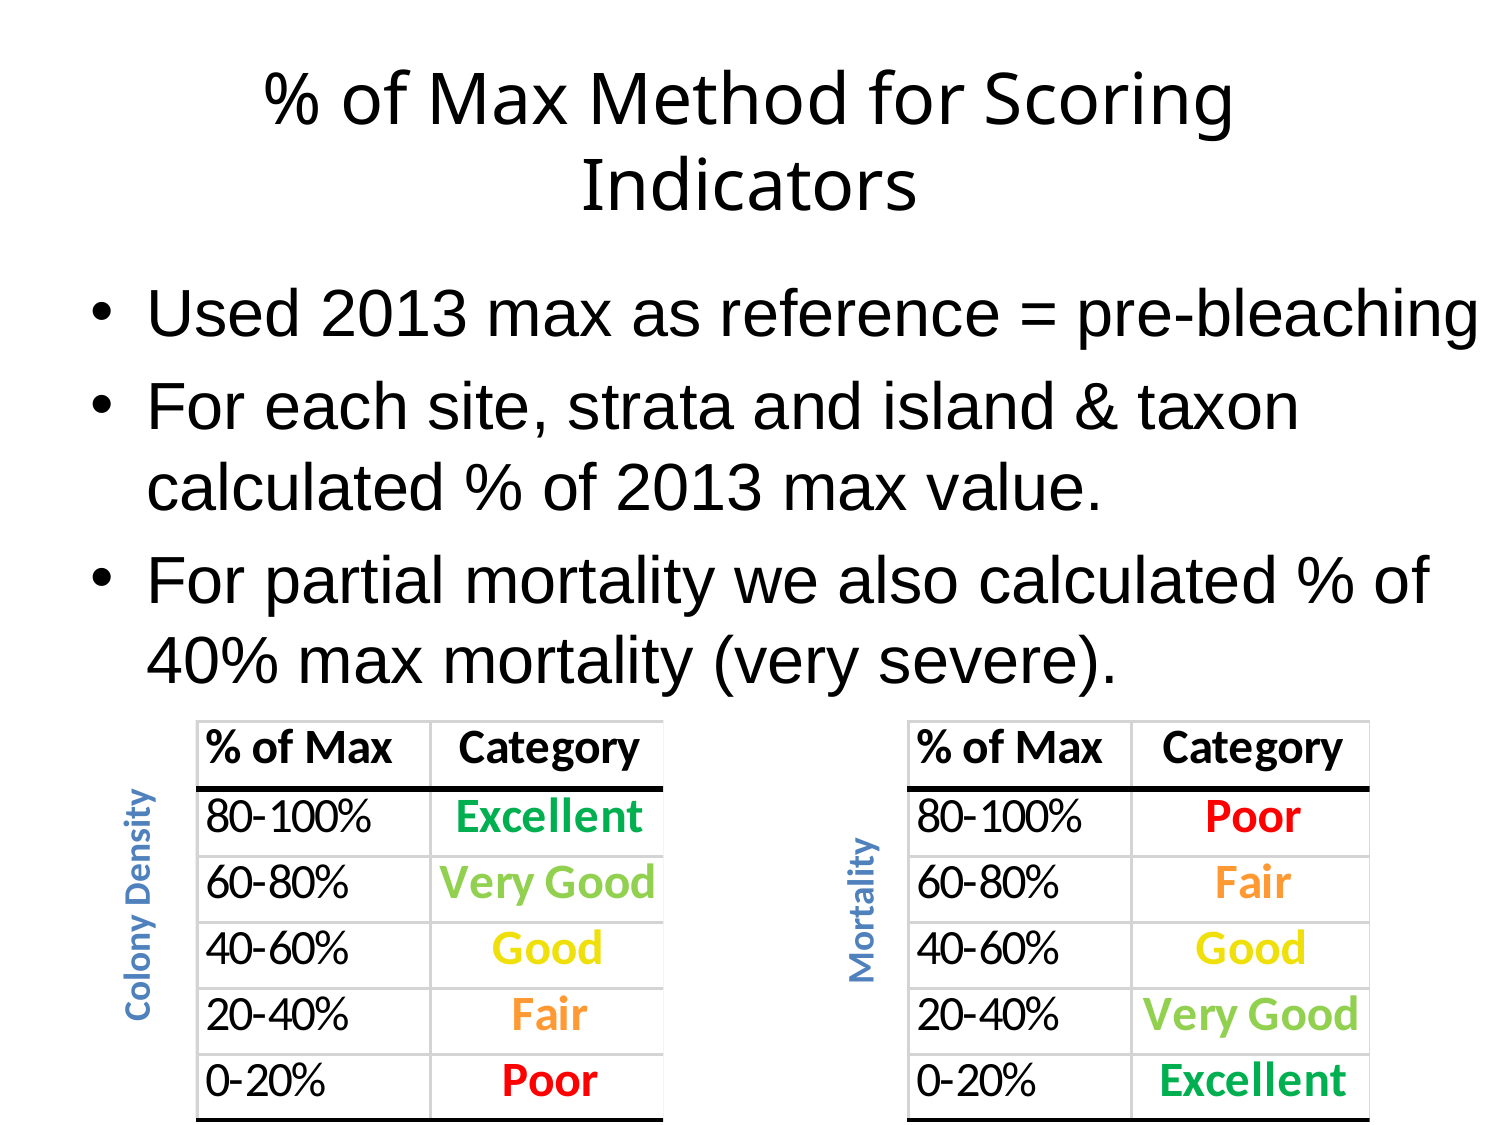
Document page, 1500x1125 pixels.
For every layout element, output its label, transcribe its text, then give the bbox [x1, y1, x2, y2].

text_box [195, 719, 667, 1125]
text_box Colony Density [104, 773, 165, 1037]
list Used 2013 max as reference = pre-bleaching For each site, strata and island & taxon calculated % of 2013 max value. For partial mortality we also calculated % of 40% max mortality (very severe). [75, 262, 1500, 1005]
title % of Max Method for Scoring Indicators [75, 45, 1425, 233]
picture [906, 719, 1374, 1125]
text_box Mortality [828, 822, 889, 1000]
